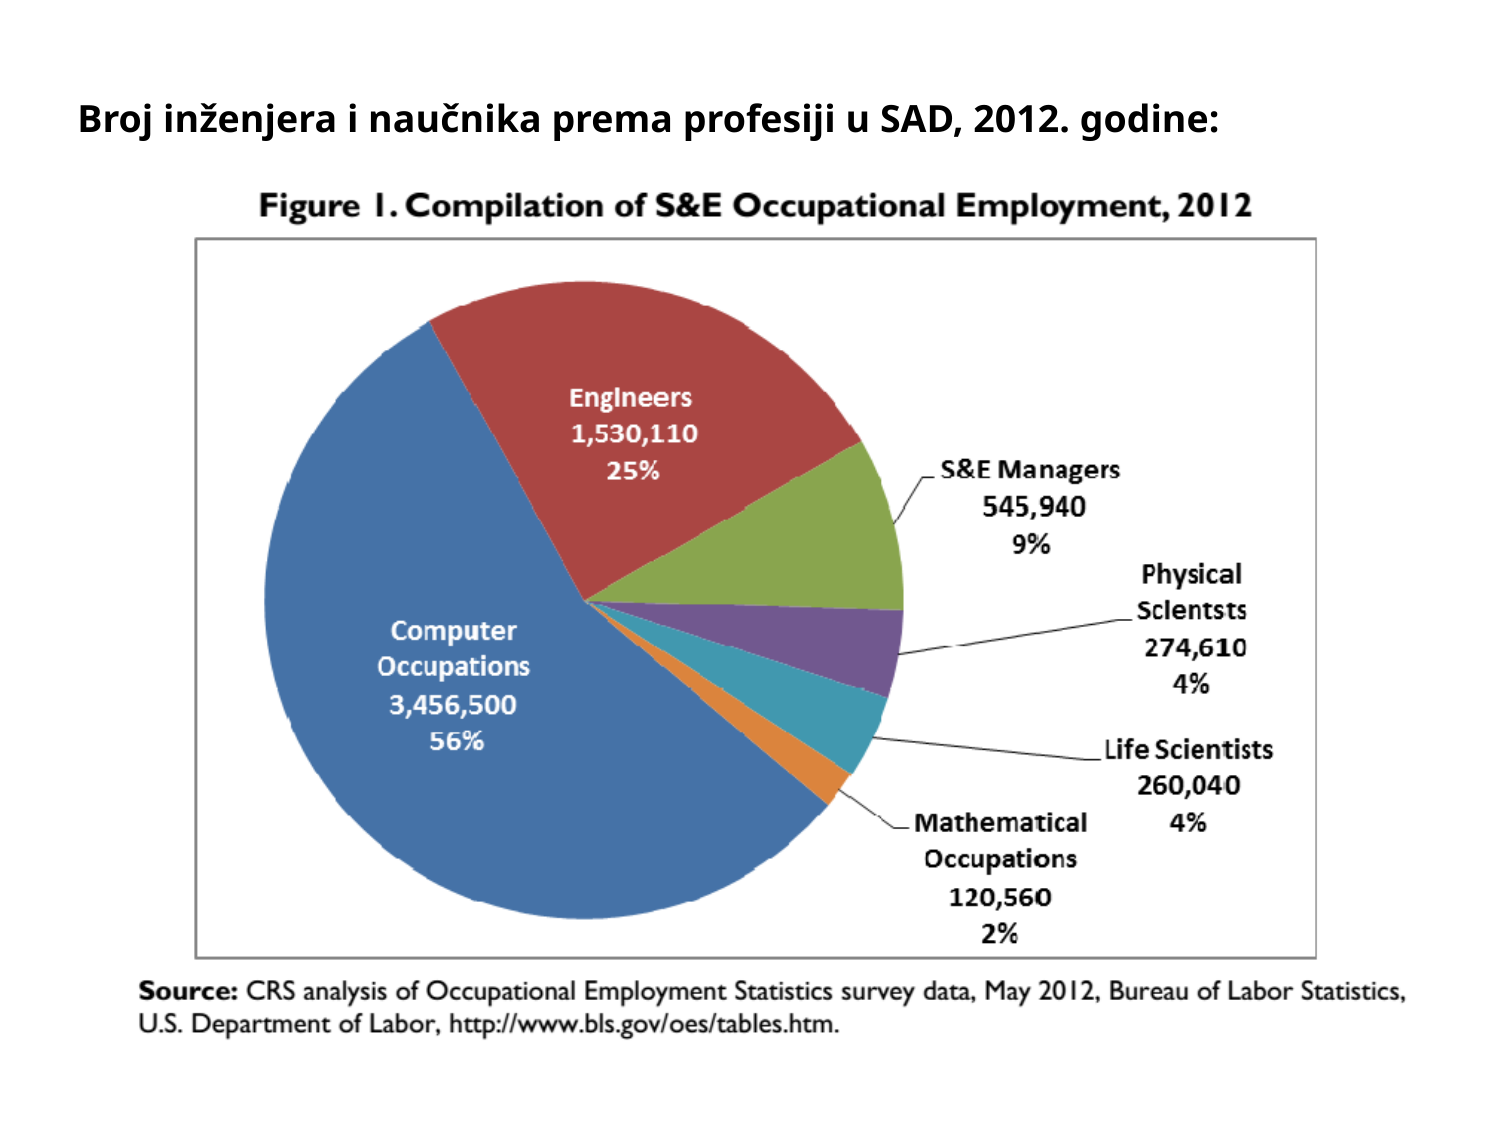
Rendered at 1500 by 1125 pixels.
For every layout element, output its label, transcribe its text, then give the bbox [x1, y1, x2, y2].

picture [37, 187, 1436, 1050]
text_box Broj inženjera i naučnika prema profesiji u SAD, 2012. godine: [62, 87, 1288, 148]
